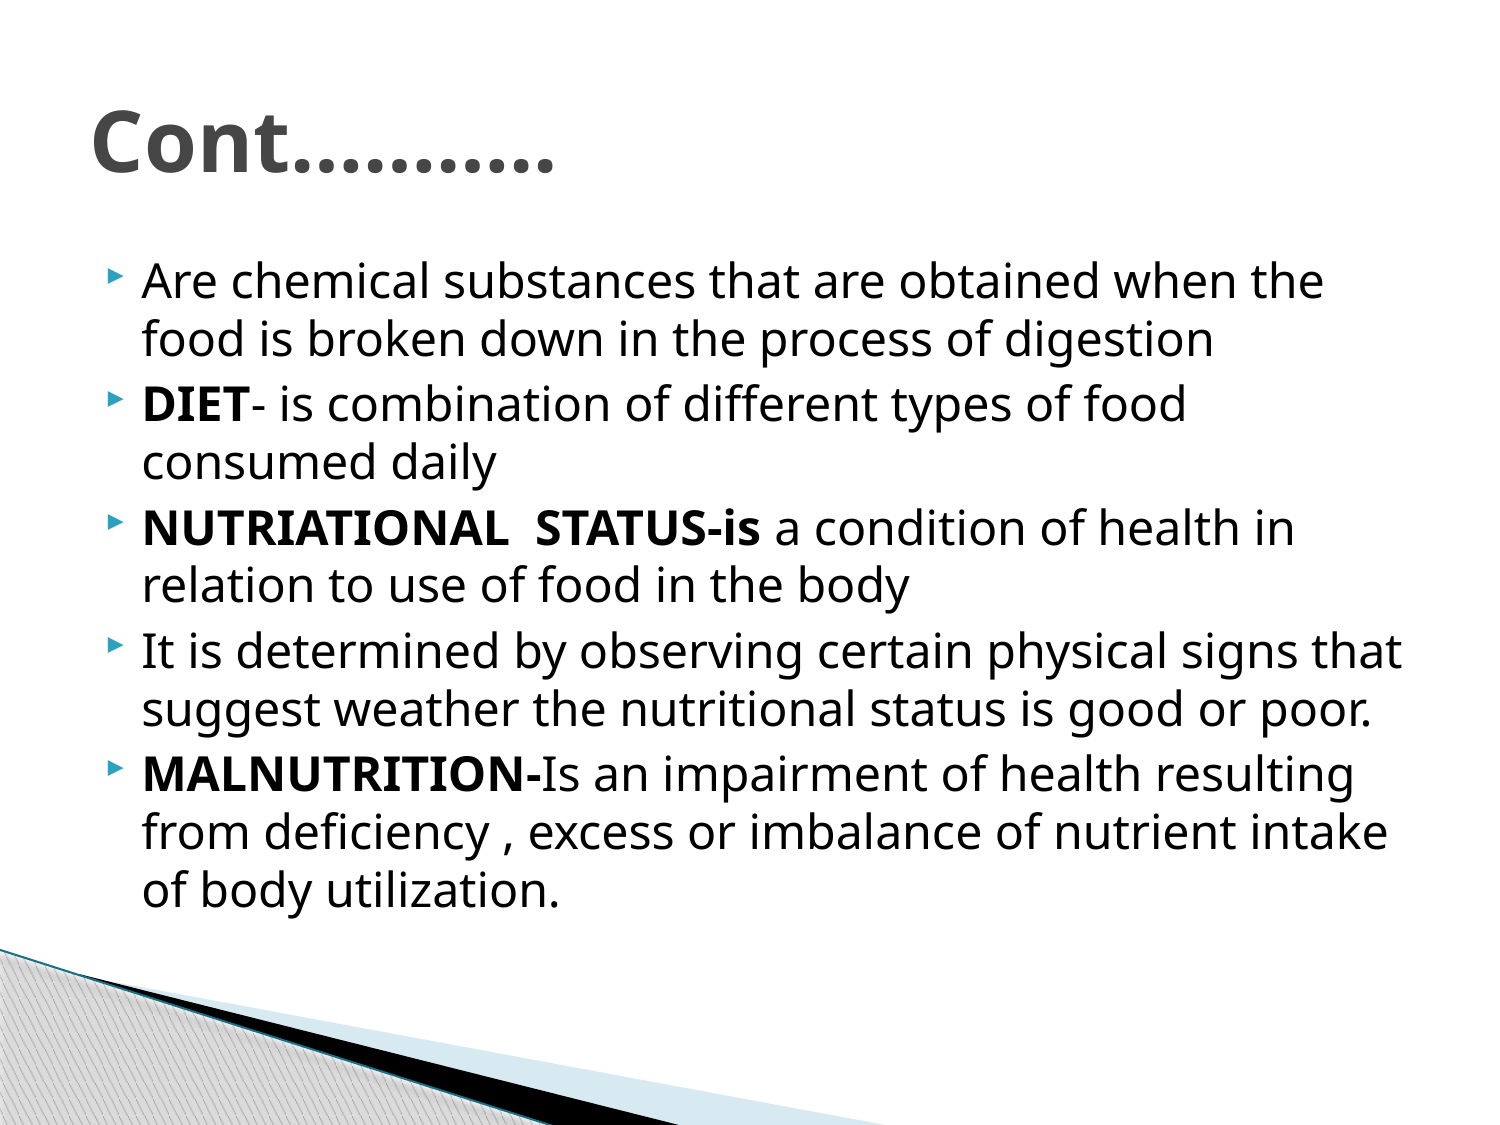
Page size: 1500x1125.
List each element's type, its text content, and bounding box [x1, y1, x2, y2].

title Cont……….. [75, 45, 1425, 233]
list Are chemical substances that are obtained when the food is broken down in the process of digestion DIET- is combination of different types of food consumed daily NUTRIATIONAL STATUS-is a condition of health in relation to use of food in the body It is determined by observing certain physical signs that suggest weather the nutritional status is good or poor. MALNUTRITION-Is an impairment of health resulting from deficiency , excess or imbalance of nutrient intake of body utilization. [75, 243, 1425, 986]
